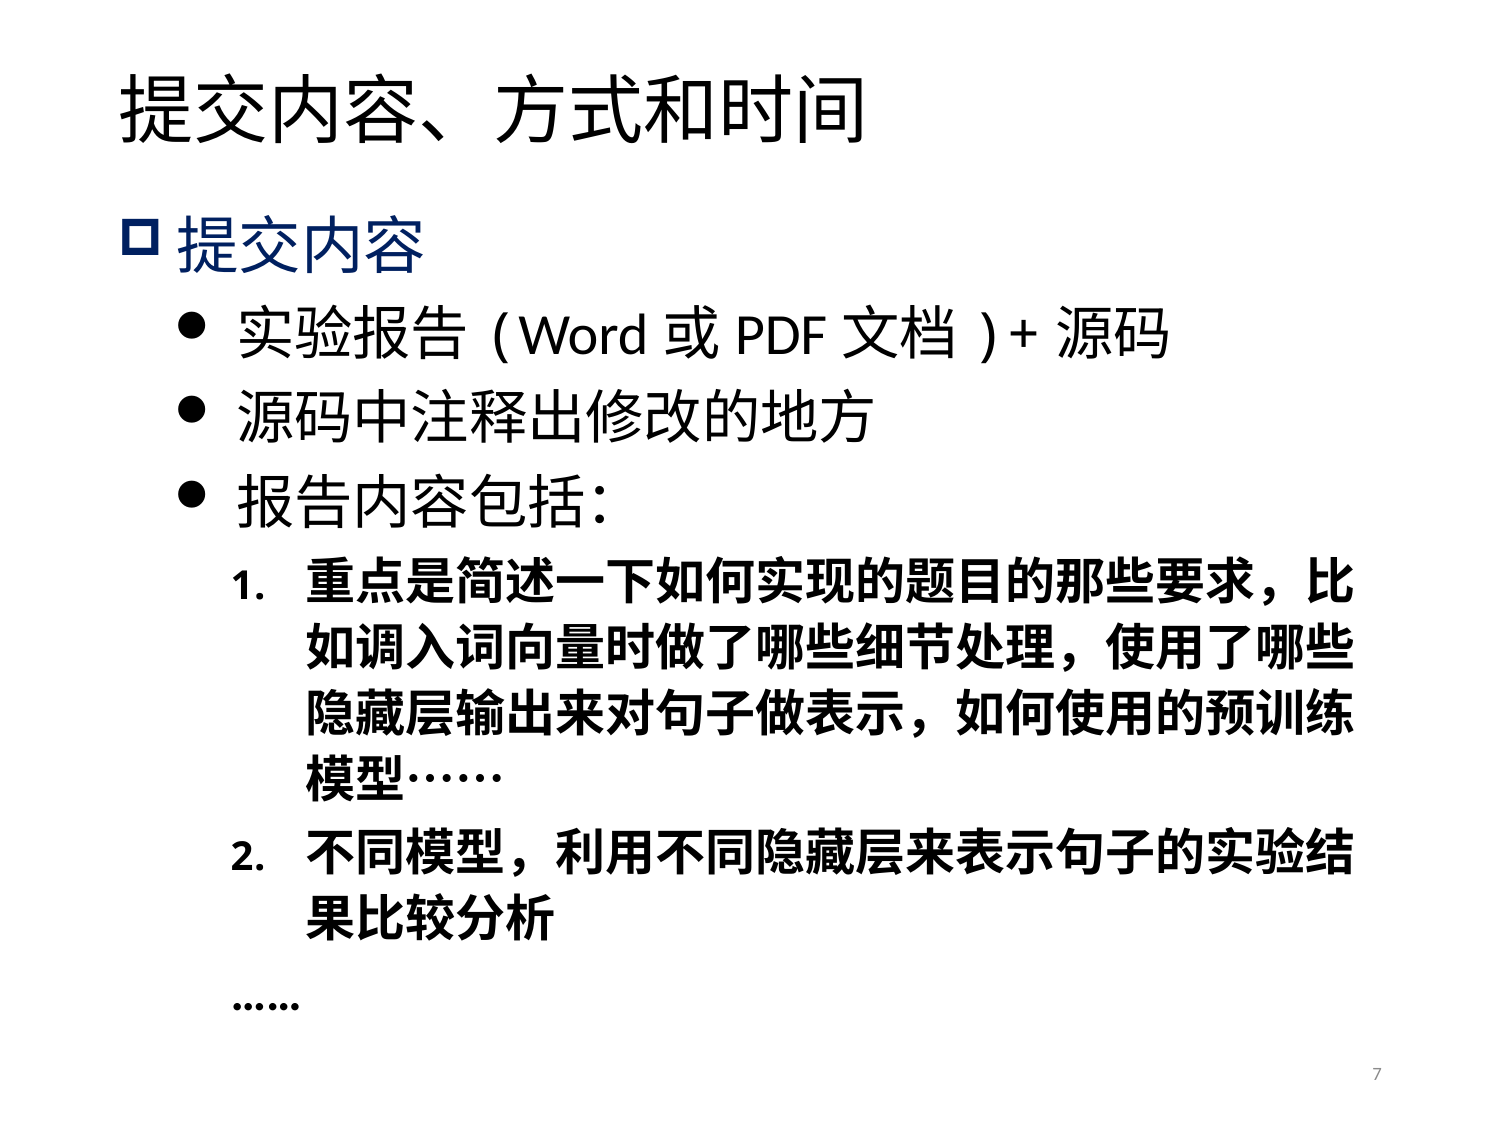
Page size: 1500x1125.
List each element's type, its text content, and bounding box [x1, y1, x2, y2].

slide_number 7 [1059, 1042, 1397, 1103]
title 提交内容、方式和时间 [103, 59, 1397, 167]
list 提交内容 实验报告(Word或PDF文档)+源码 源码中注释出修改的地方 报告内容包括： 重点是简述一下如何实现的题目的那些要求，比如调入词向量时做了哪些细节处理，使用了哪些隐藏层输出来对句子做表示，如何使用的预训练模型…… 不同模型，利用不同隐藏层来表示句子的实验结果比较分析 …… [103, 191, 1397, 1066]
